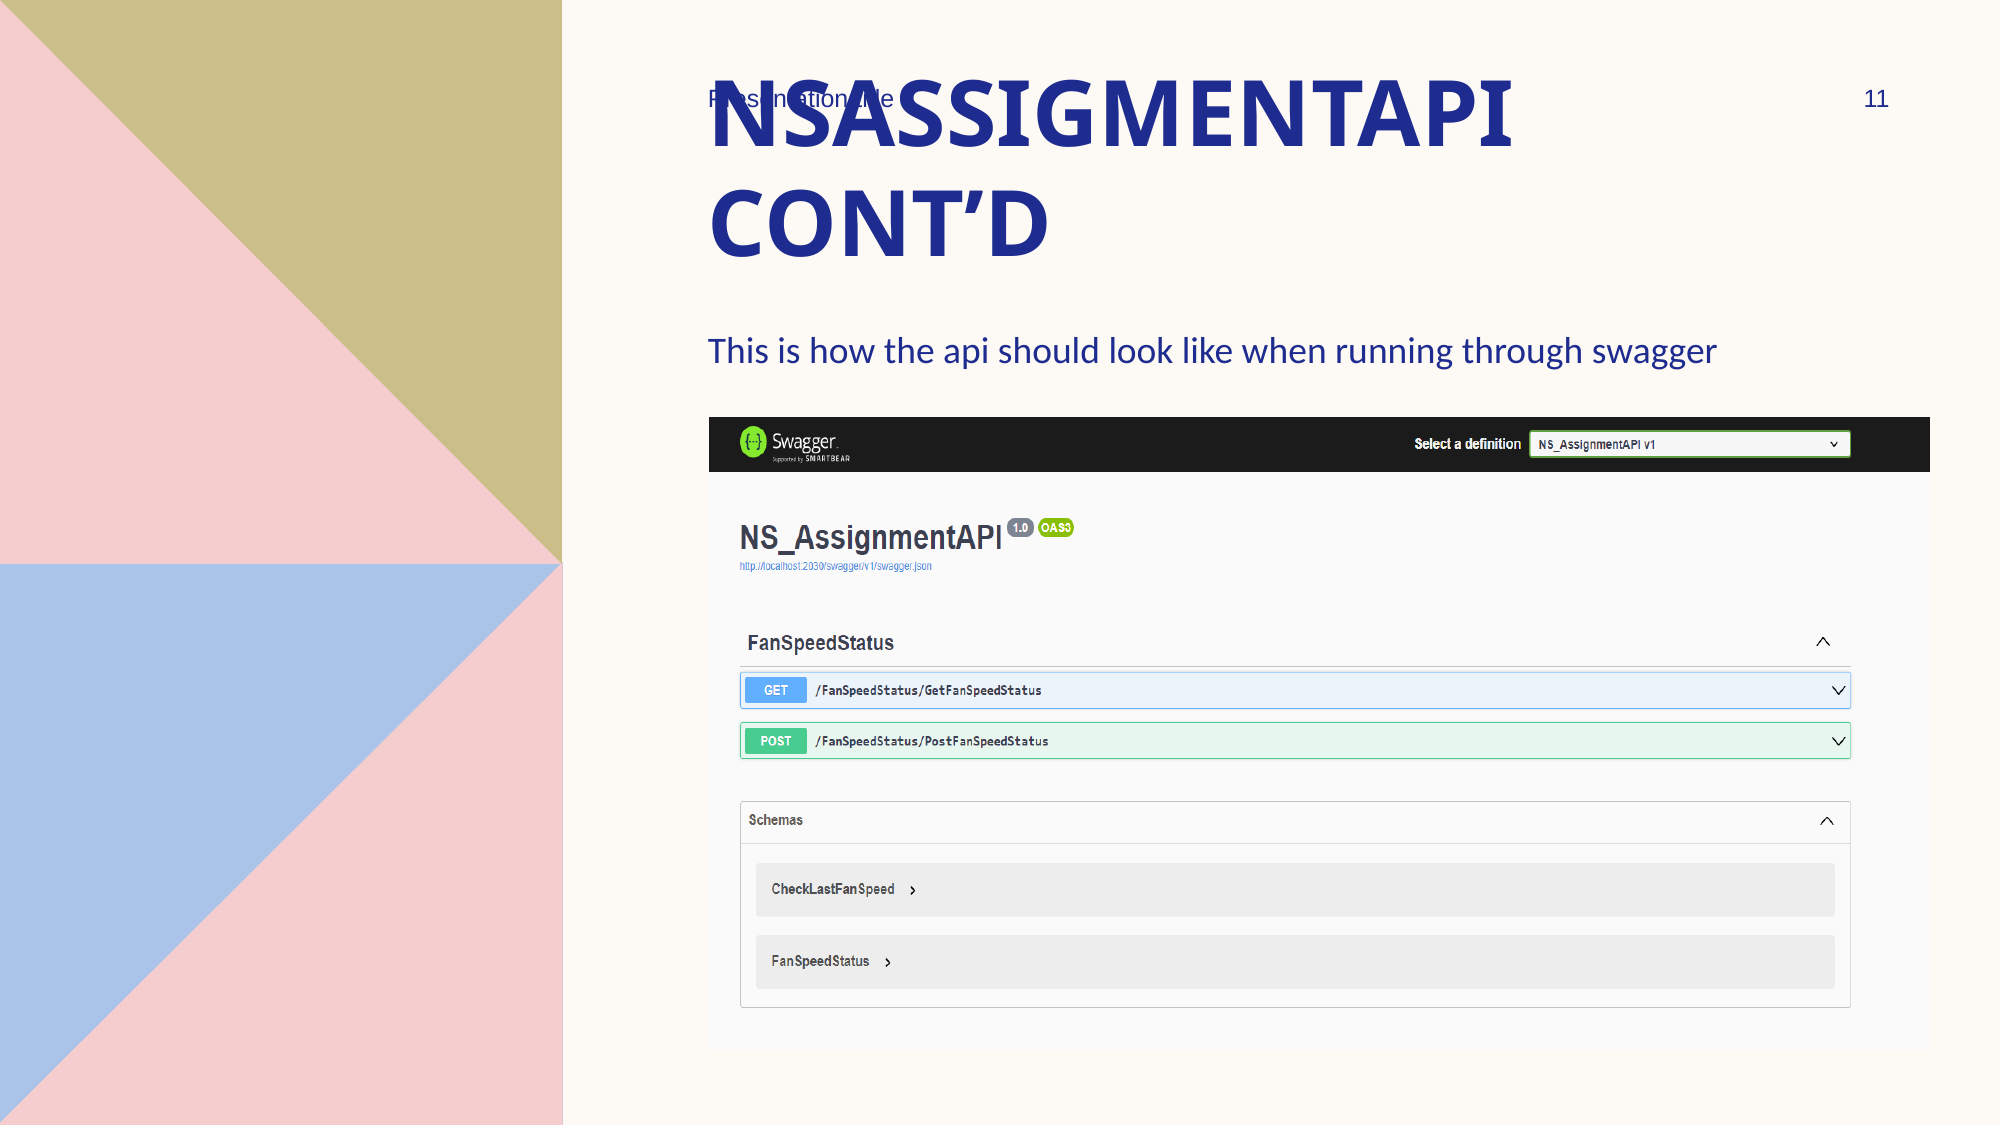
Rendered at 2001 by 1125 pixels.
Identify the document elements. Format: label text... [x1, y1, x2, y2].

footer Presentation title [693, 75, 1218, 120]
title NSAssigmentapi cont’d [693, 156, 1803, 283]
list This is how the api should look like when running through swagger [693, 319, 1803, 1050]
slide_number 11 [1795, 75, 1958, 120]
picture [709, 417, 1930, 1050]
